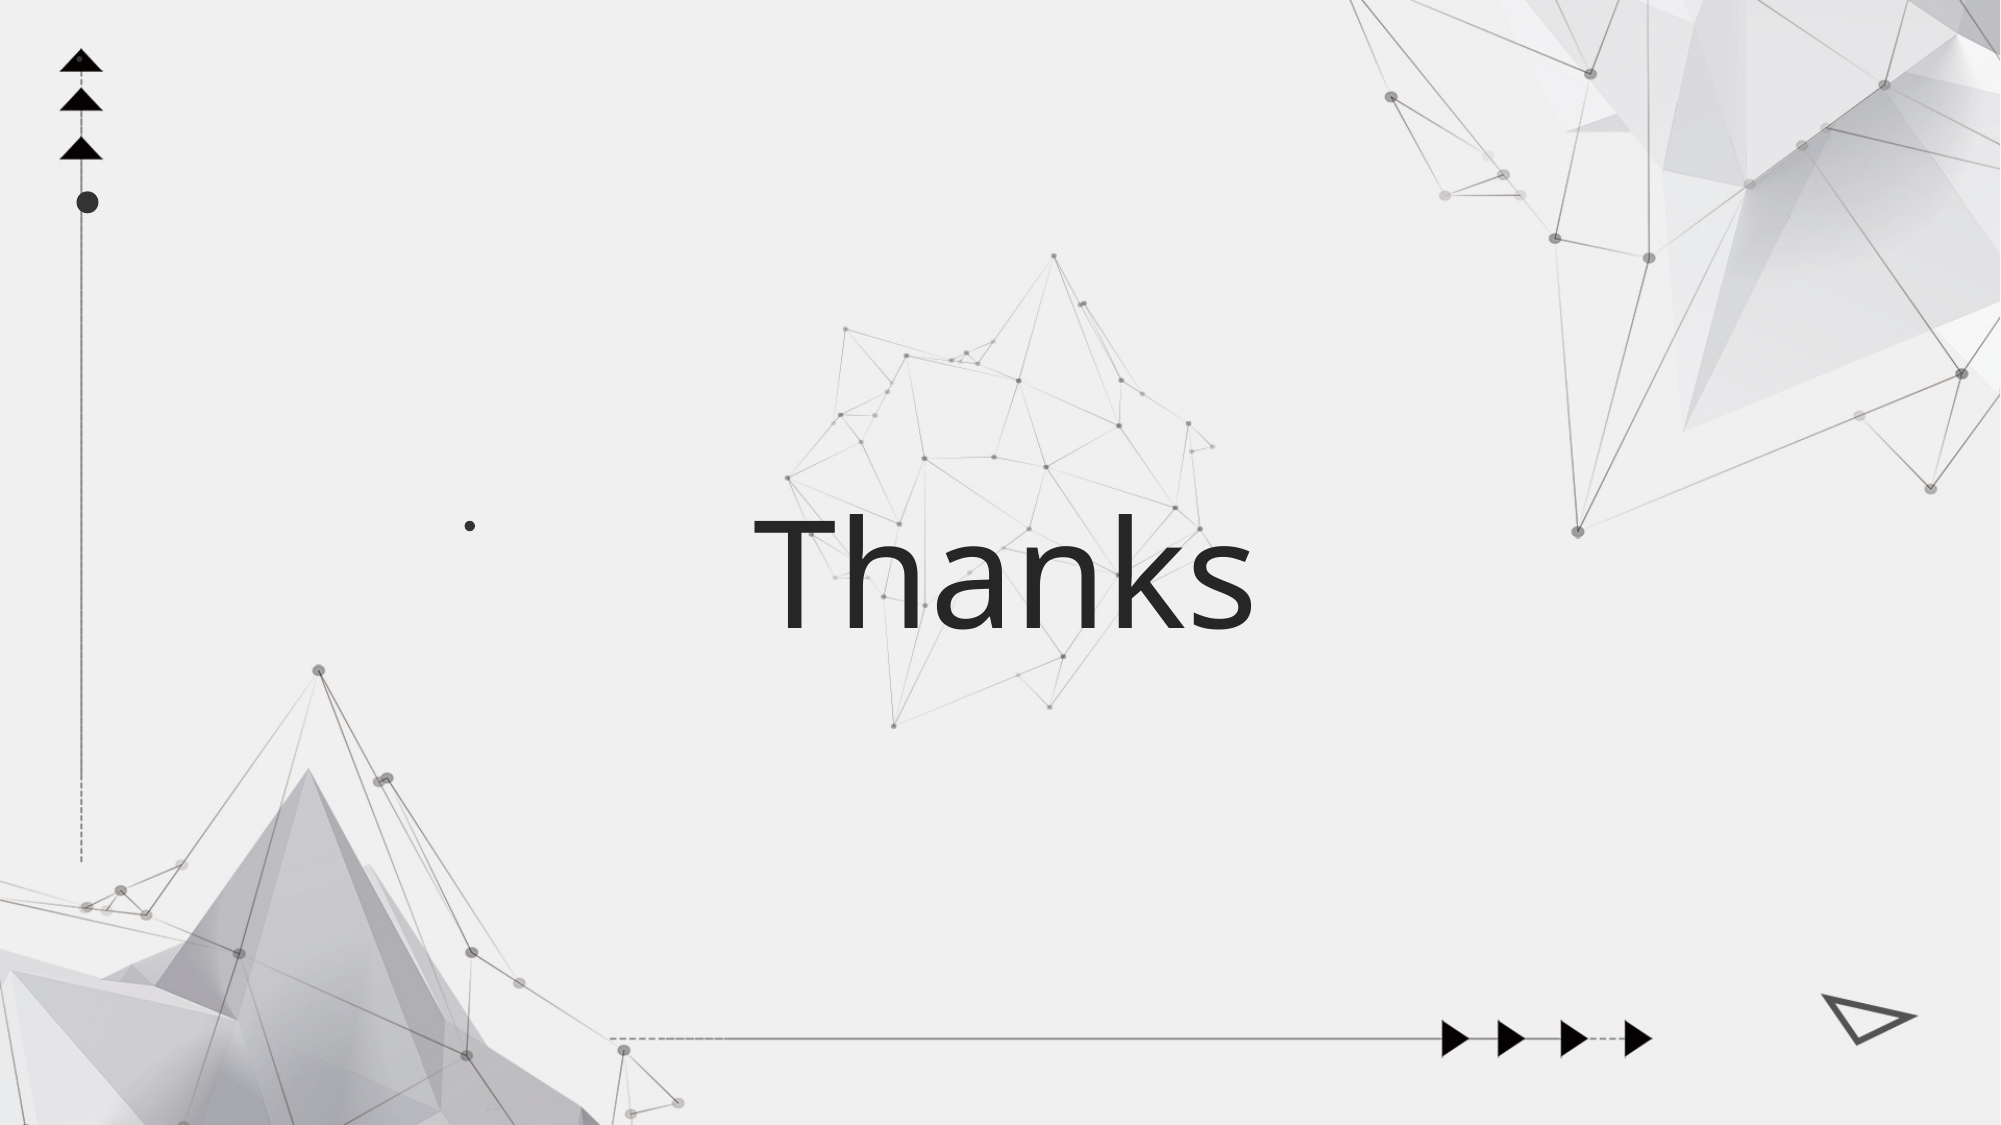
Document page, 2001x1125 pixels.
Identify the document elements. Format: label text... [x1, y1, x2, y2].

picture [0, 0, 2001, 1125]
text_box Thanks [318, 381, 1734, 936]
text_box [75, 190, 100, 215]
text_box [75, 54, 84, 64]
